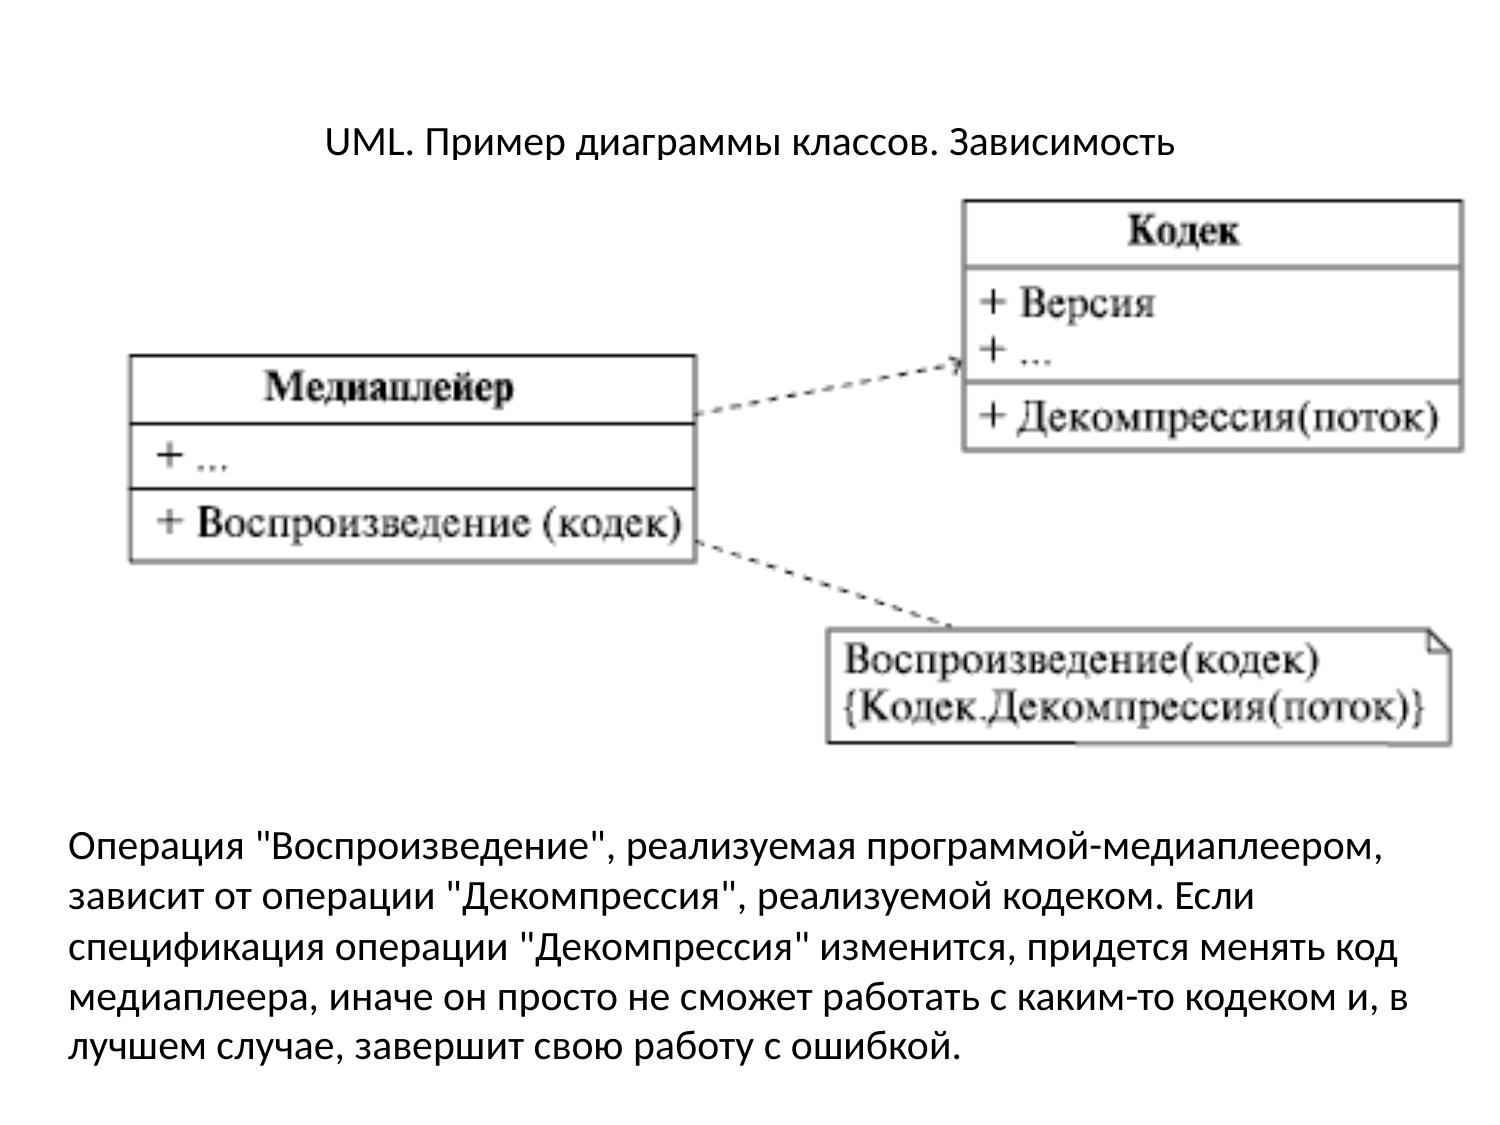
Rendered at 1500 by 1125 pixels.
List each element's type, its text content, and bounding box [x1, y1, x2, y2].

title UML. Пример диаграммы классов. Зависимость [75, 45, 1425, 233]
list Операция "Воспроизведение", реализуемая программой-медиаплеером, зависит от операции "Декомпрессия", реализуемой кодеком. Если спецификация операции "Декомпрессия" изменится, придется менять код медиаплеера, иначе он просто не сможет работать с каким-то кодеком и, в лучшем случае, завершит свою работу с ошибкой. [53, 810, 1425, 1106]
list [111, 160, 1475, 764]
